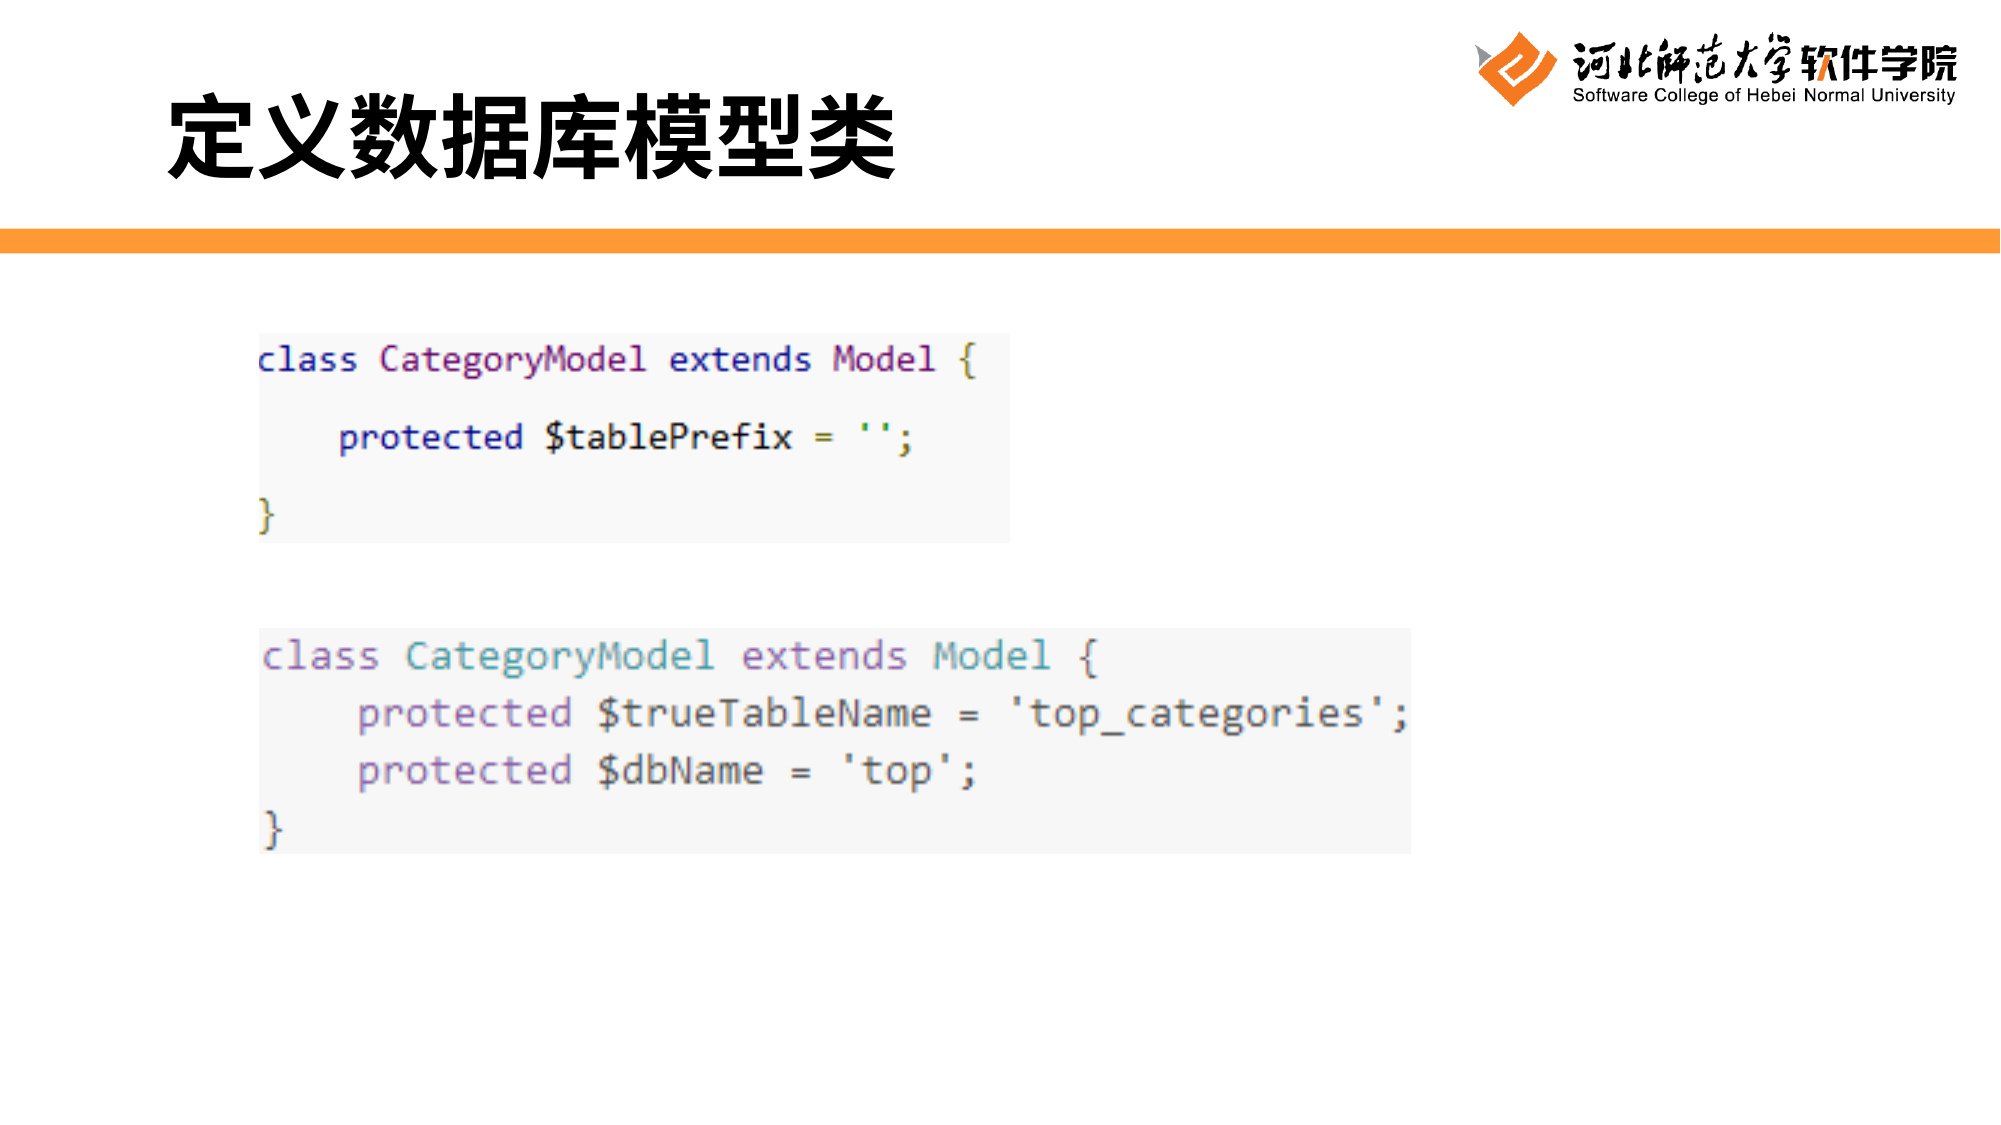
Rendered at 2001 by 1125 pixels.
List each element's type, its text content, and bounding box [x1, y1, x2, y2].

picture [259, 628, 1411, 854]
picture [1475, 31, 1957, 107]
picture [259, 333, 1010, 543]
list 定义数据库模型类 [150, 84, 1387, 198]
